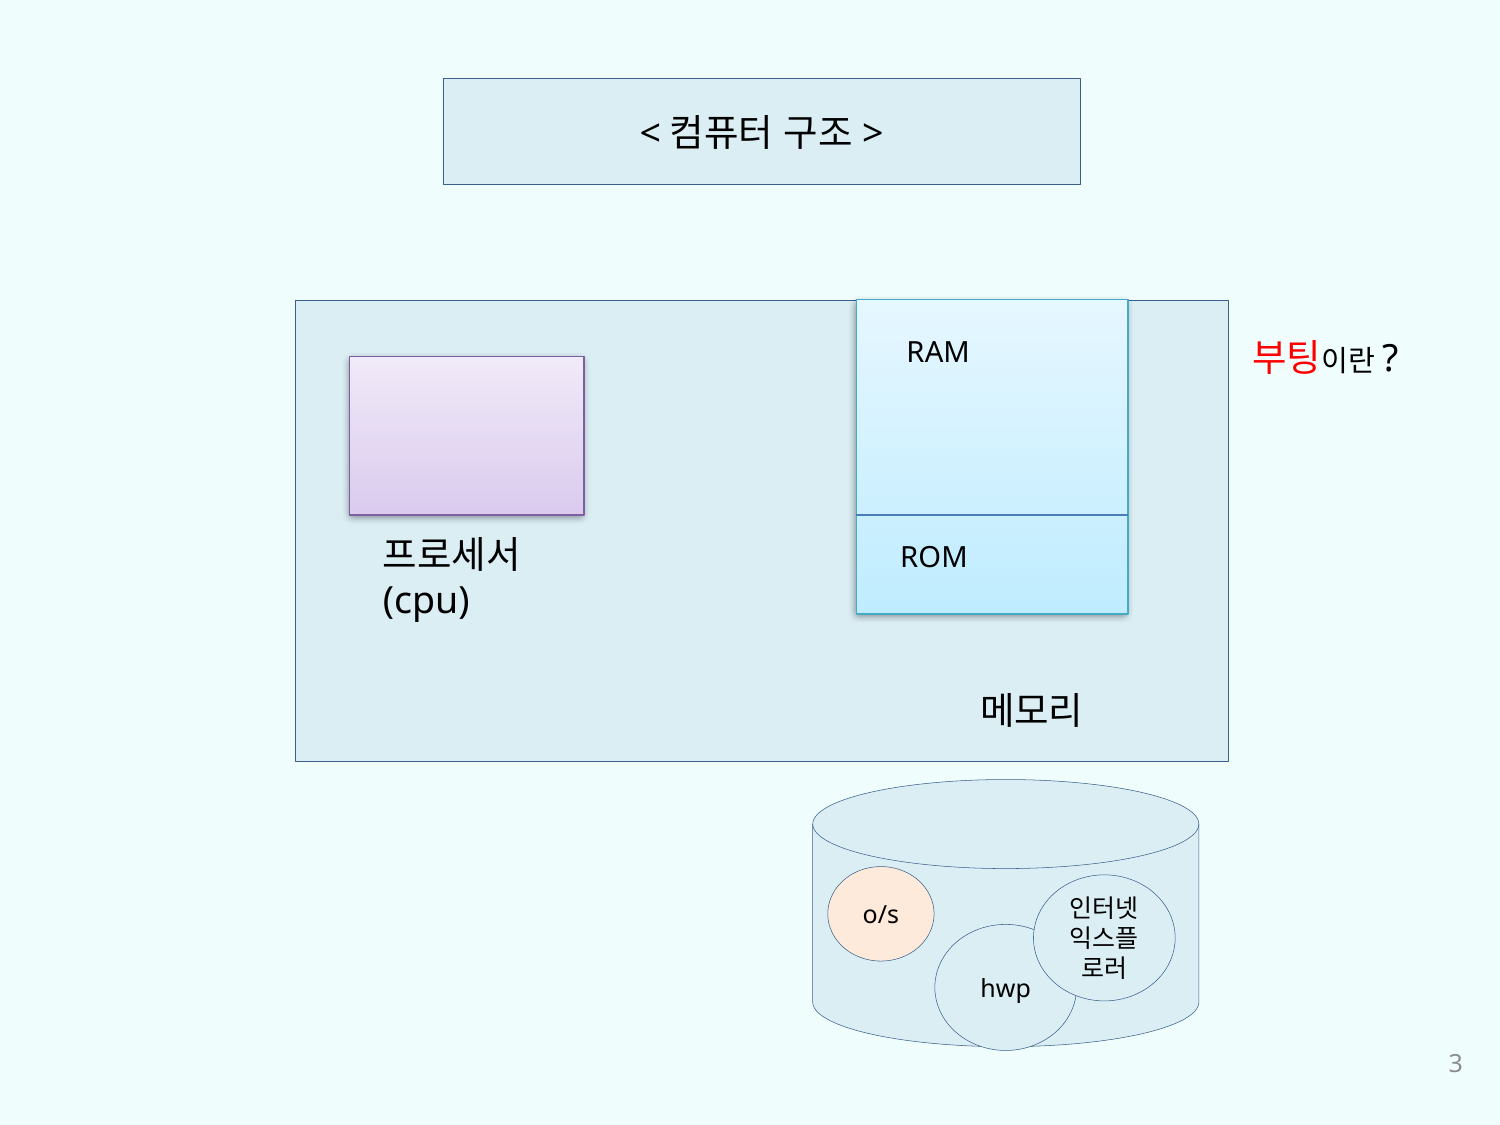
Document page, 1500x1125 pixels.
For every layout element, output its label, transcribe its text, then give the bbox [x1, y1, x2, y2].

text_box RAM [891, 326, 1006, 376]
slide_number 3 [1128, 1035, 1478, 1095]
text_box o/s [825, 864, 937, 964]
text_box <컴퓨터 구조> [441, 76, 1082, 186]
text_box 부팅이란? [1232, 309, 1402, 403]
text_box [293, 298, 1230, 763]
text_box [810, 777, 1201, 1049]
text_box ROM [885, 530, 1000, 581]
text_box 프로세서(cpu) [368, 523, 566, 628]
text_box [349, 356, 585, 516]
text_box [856, 299, 1129, 514]
text_box [856, 516, 1129, 615]
text_box 인터넷 익스플로러 [1031, 872, 1178, 1004]
text_box hwp [932, 922, 1078, 1053]
text_box 메모리 [965, 679, 1113, 740]
